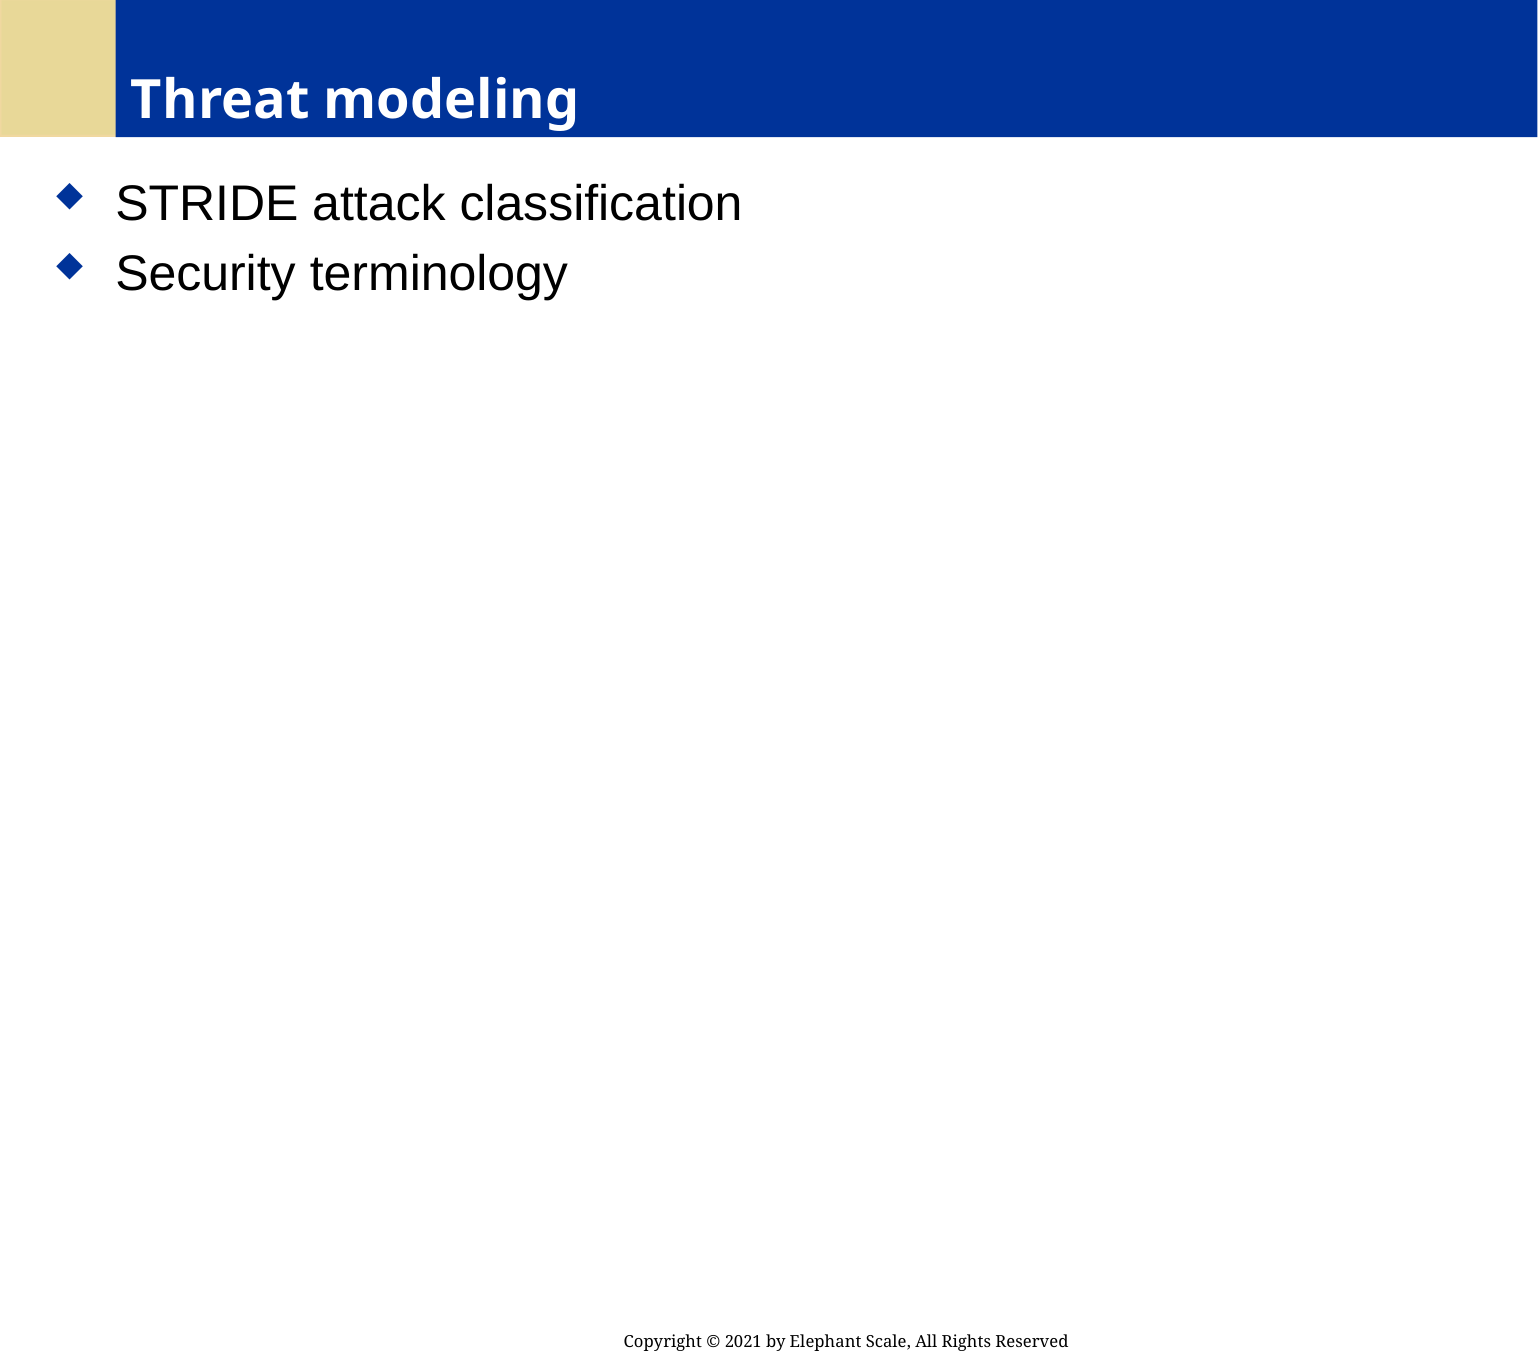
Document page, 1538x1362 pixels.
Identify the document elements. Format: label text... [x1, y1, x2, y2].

title Threat modeling [115, 0, 1538, 138]
list STRIDE attack classification Security terminology [38, 162, 1500, 1284]
picture [0, 0, 115, 137]
text_box Copyright © 2021 by Elephant Scale, All Rights Reserved [608, 1322, 1085, 1358]
